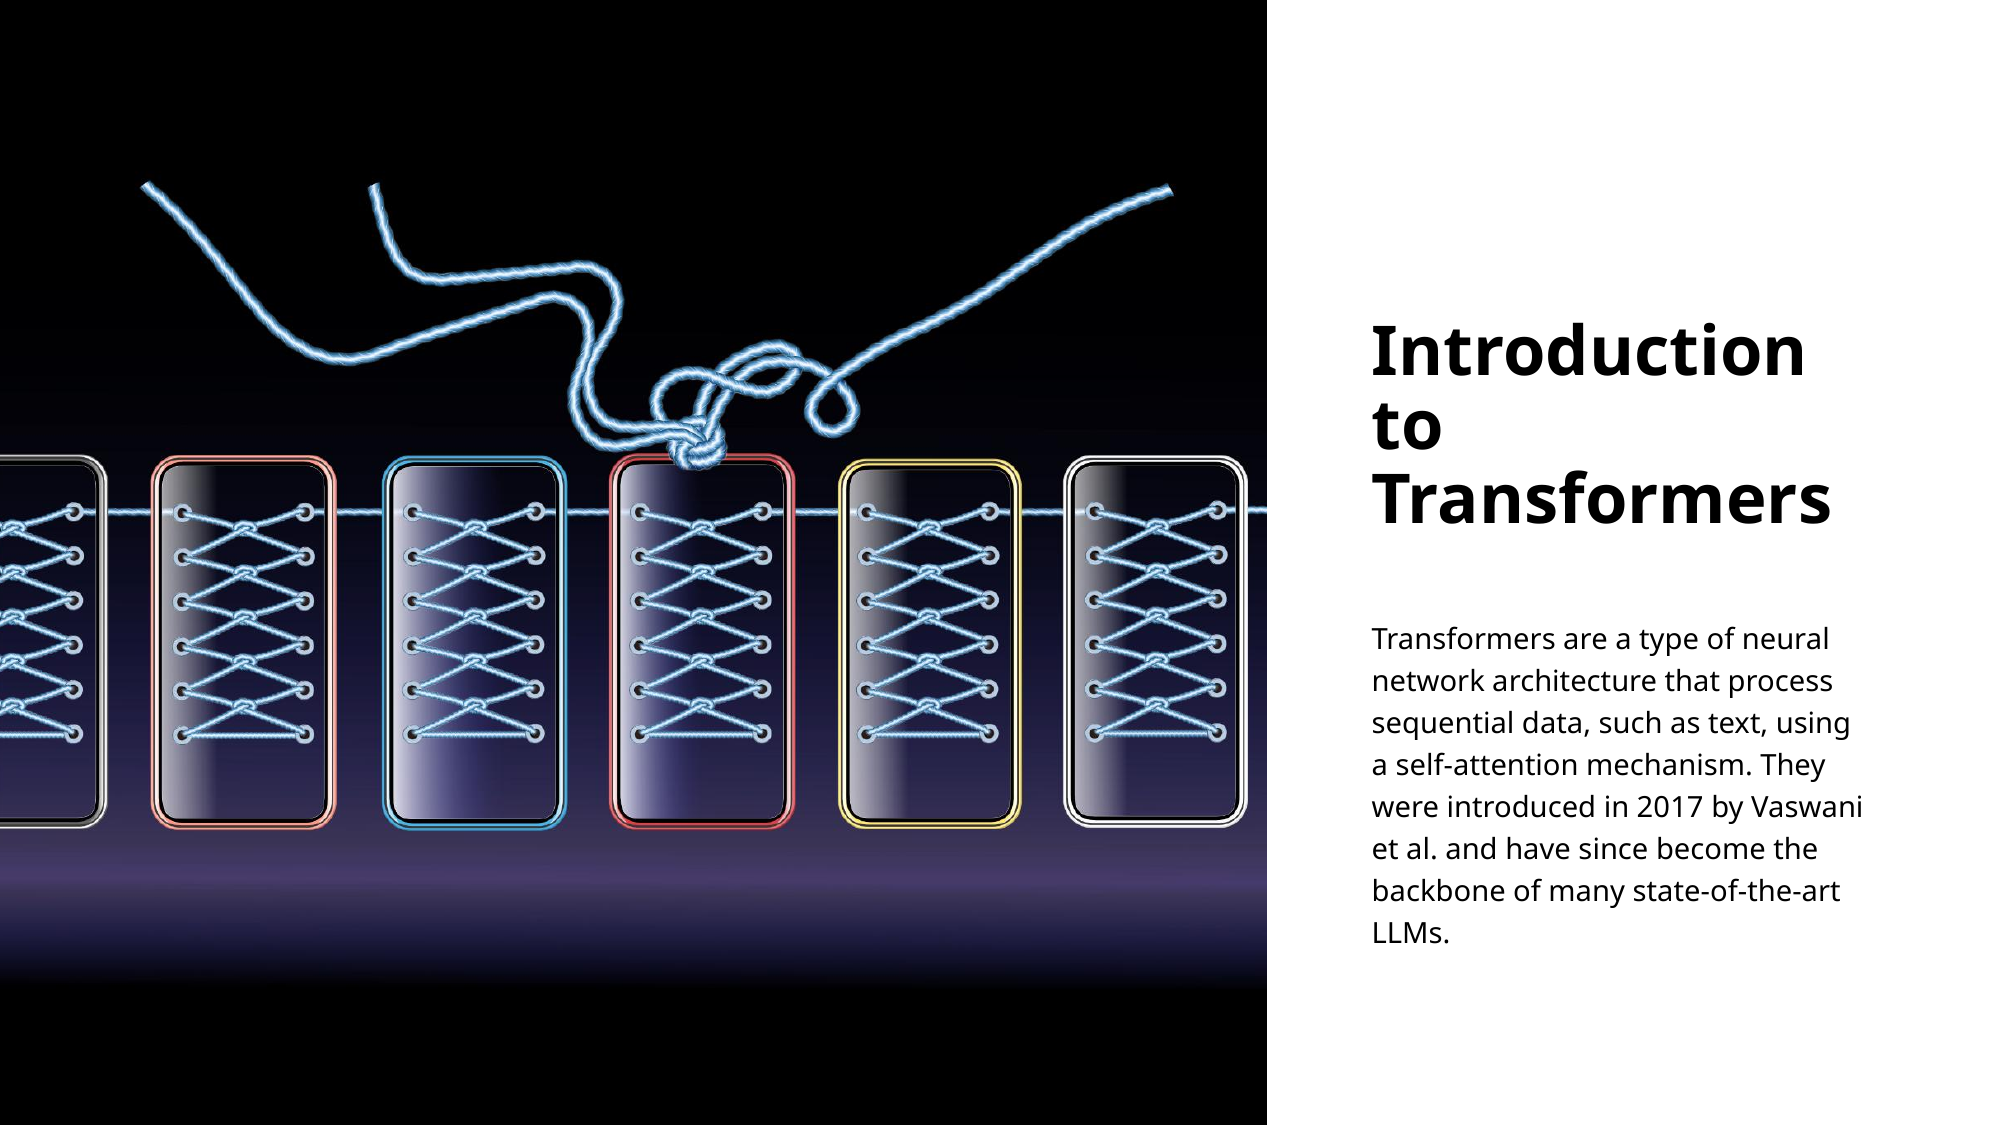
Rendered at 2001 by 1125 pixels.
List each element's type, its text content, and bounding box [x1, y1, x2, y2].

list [0, 0, 1267, 1125]
title Introduction to Transformers [1356, 227, 1884, 547]
text_box [1267, 0, 2000, 1125]
list Transformers are a type of neural network architecture that process sequential data, such as text, using a self-attention mechanism. They were introduced in 2017 by Vaswani et al. and have since become the backbone of many state-of-the-art LLMs. [1356, 559, 1884, 1014]
